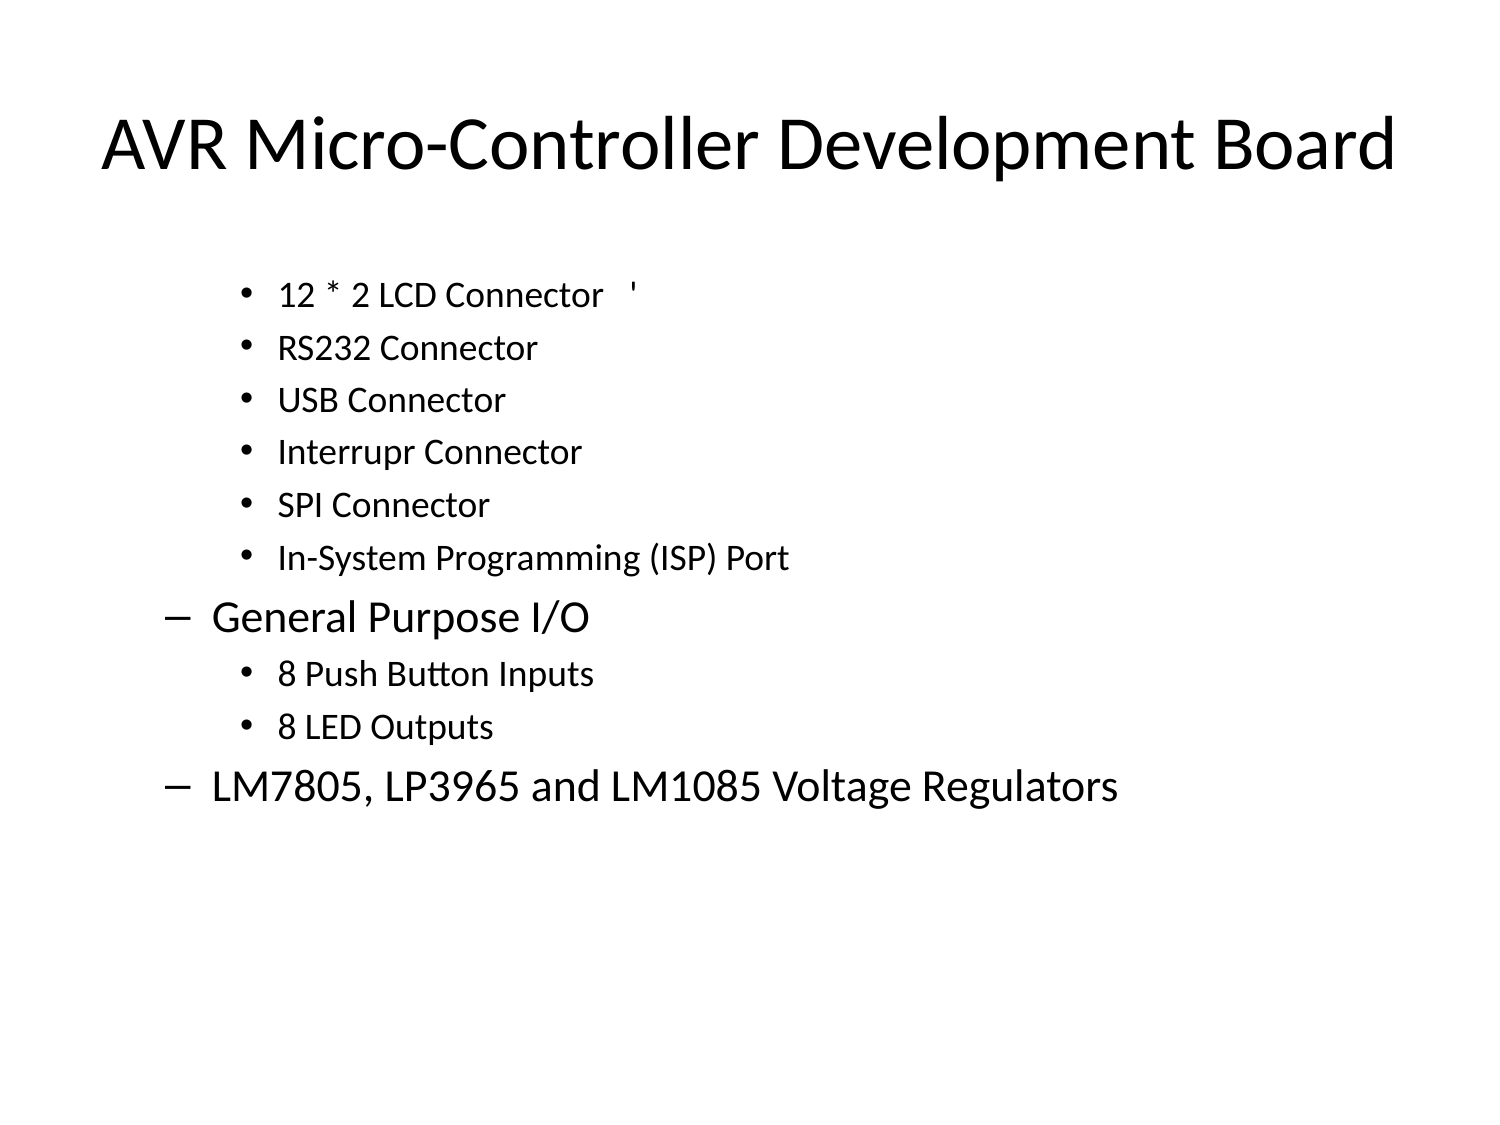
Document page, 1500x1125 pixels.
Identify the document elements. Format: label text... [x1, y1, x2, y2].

title AVR Micro-Controller Development Board [75, 45, 1425, 233]
list 12 * 2 LCD Connector ' RS232 Connector USB Connector Interrupr Connector SPI Connector In-System Programming (ISP) Port General Purpose I/O 8 Push Button Inputs 8 LED Outputs LM7805, LP3965 and LM1085 Voltage Regulators [75, 262, 1425, 1005]
